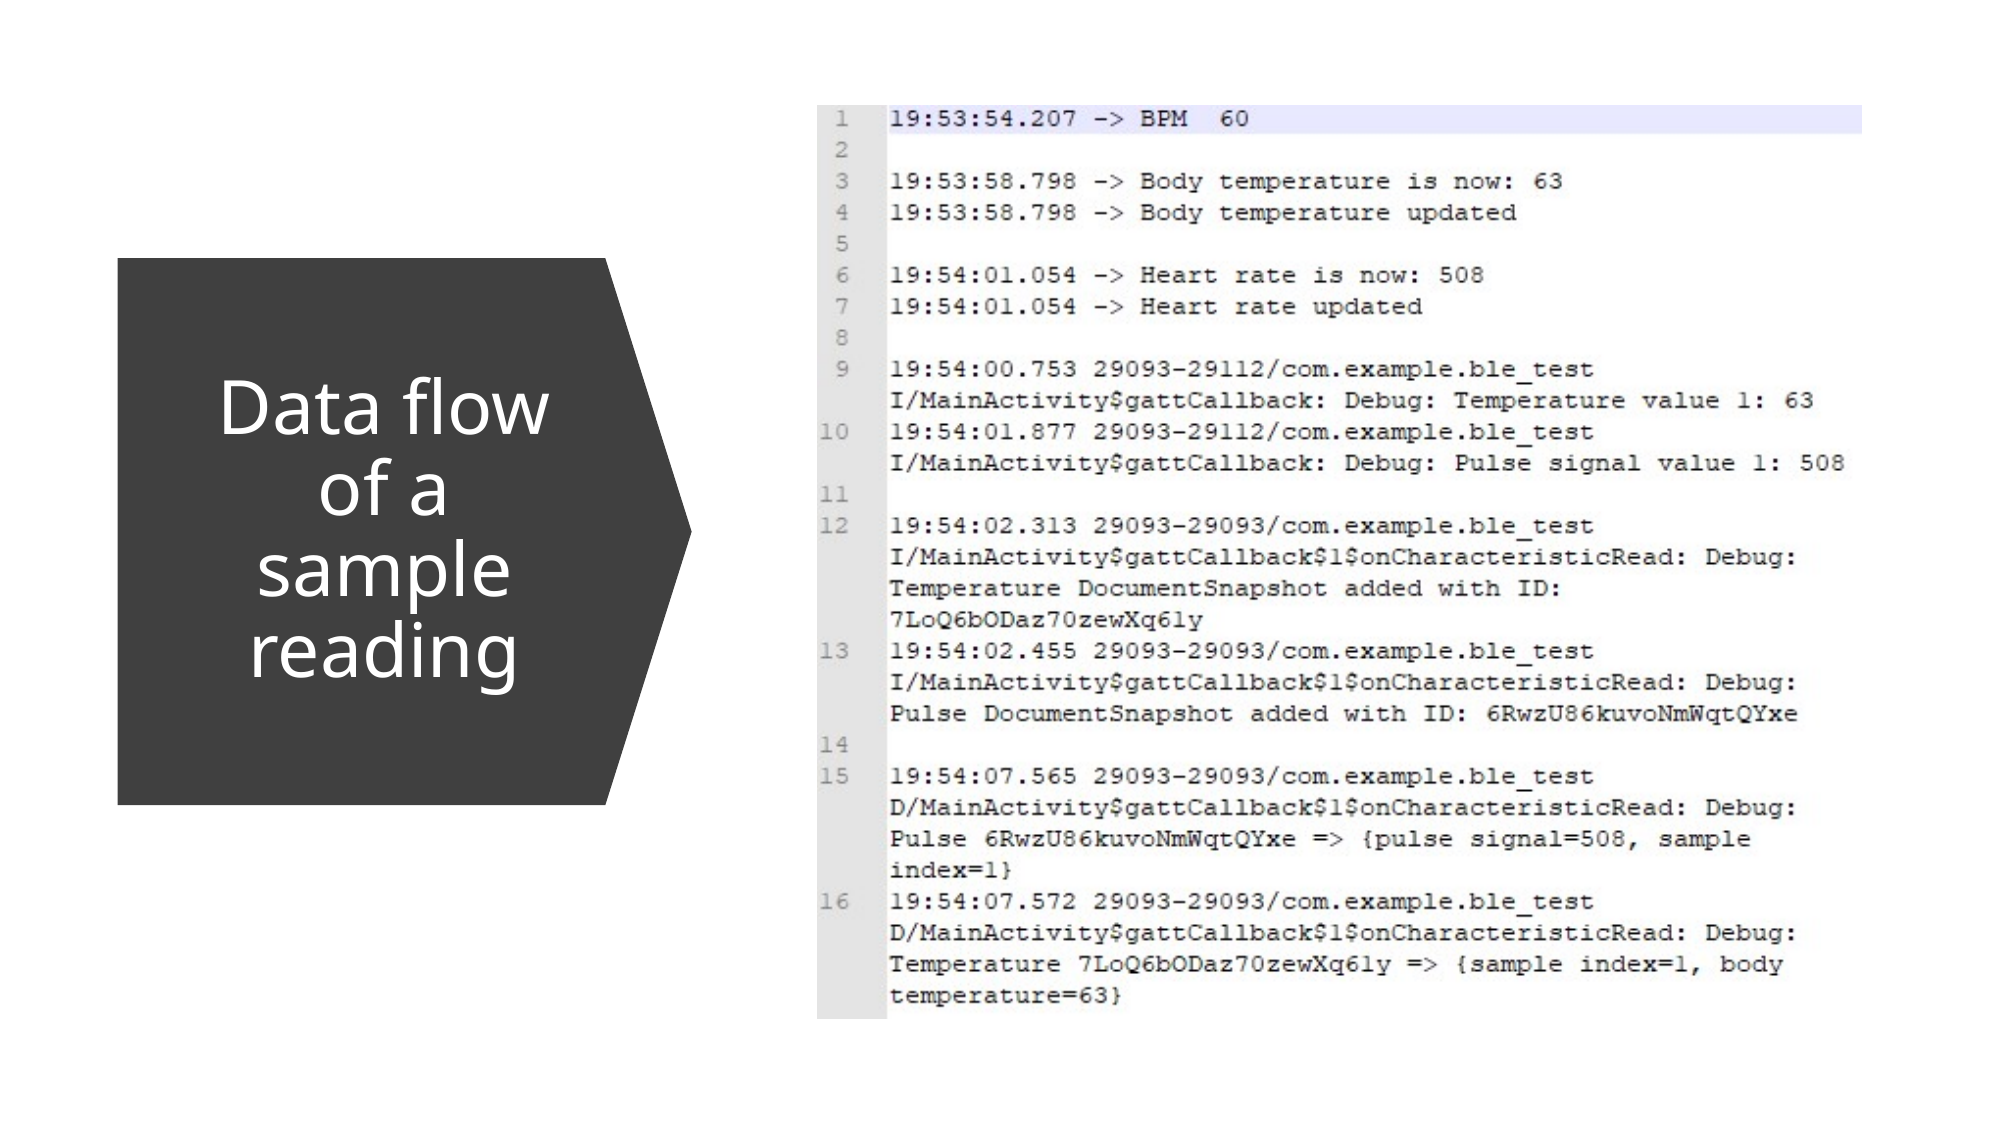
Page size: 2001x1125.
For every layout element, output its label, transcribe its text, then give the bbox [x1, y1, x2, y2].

picture [817, 105, 1862, 1020]
title Data flow of a sample reading [168, 322, 601, 741]
text_box [116, 257, 693, 807]
